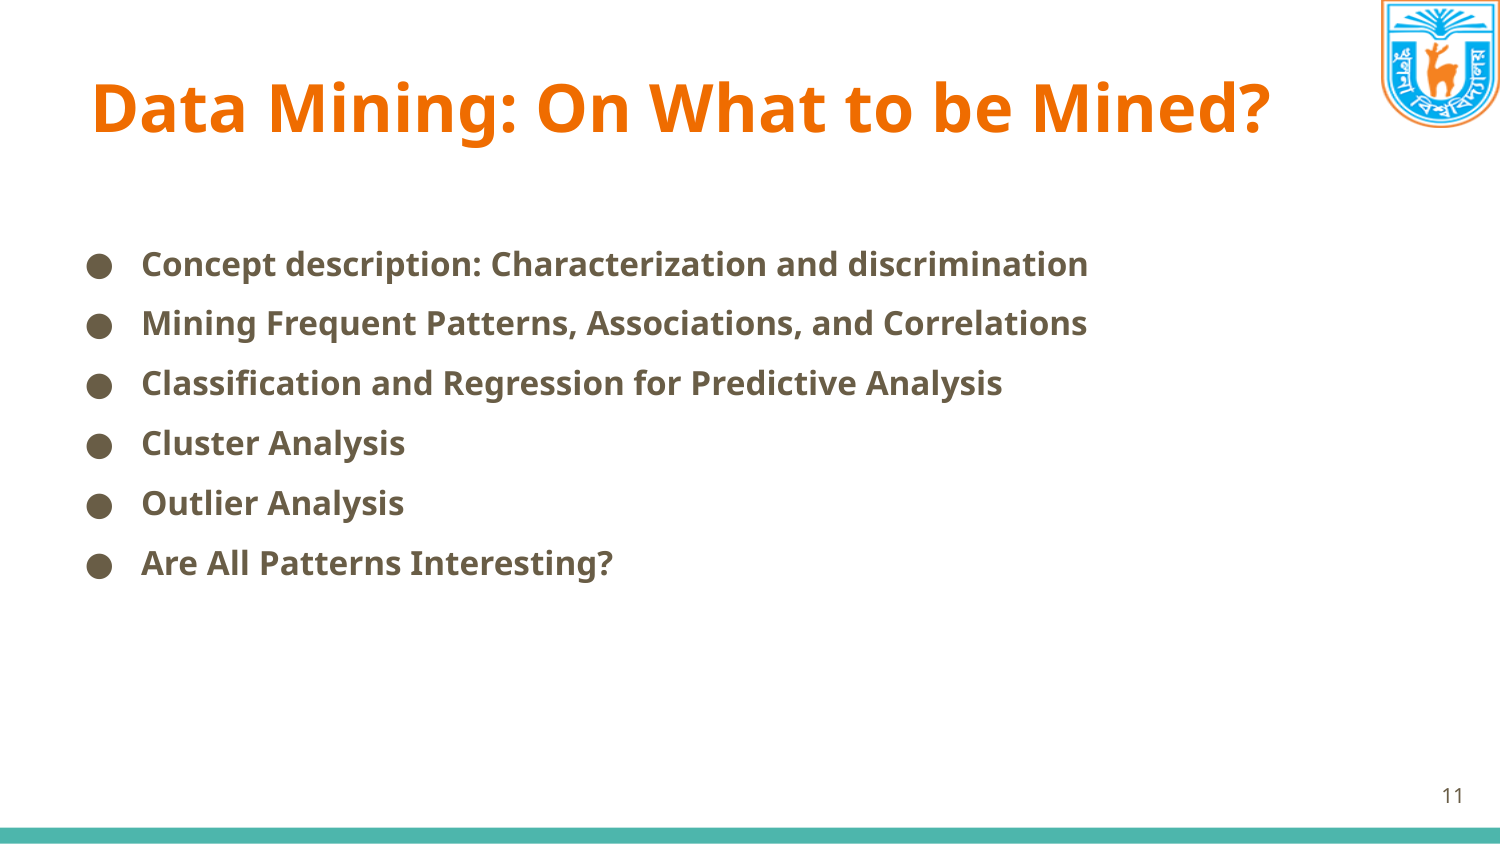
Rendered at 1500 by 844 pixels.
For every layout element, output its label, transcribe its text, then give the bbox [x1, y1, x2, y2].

title Data Mining: On What to be Mined? [75, 50, 1425, 163]
list Concept description: Characterization and discrimination Mining Frequent Patterns, Associations, and Correlations Classification and Regression for Predictive Analysis Cluster Analysis Outlier Analysis Are All Patterns Interesting? [51, 207, 1449, 750]
slide_number 11 [1389, 764, 1480, 830]
picture [1380, 0, 1500, 128]
